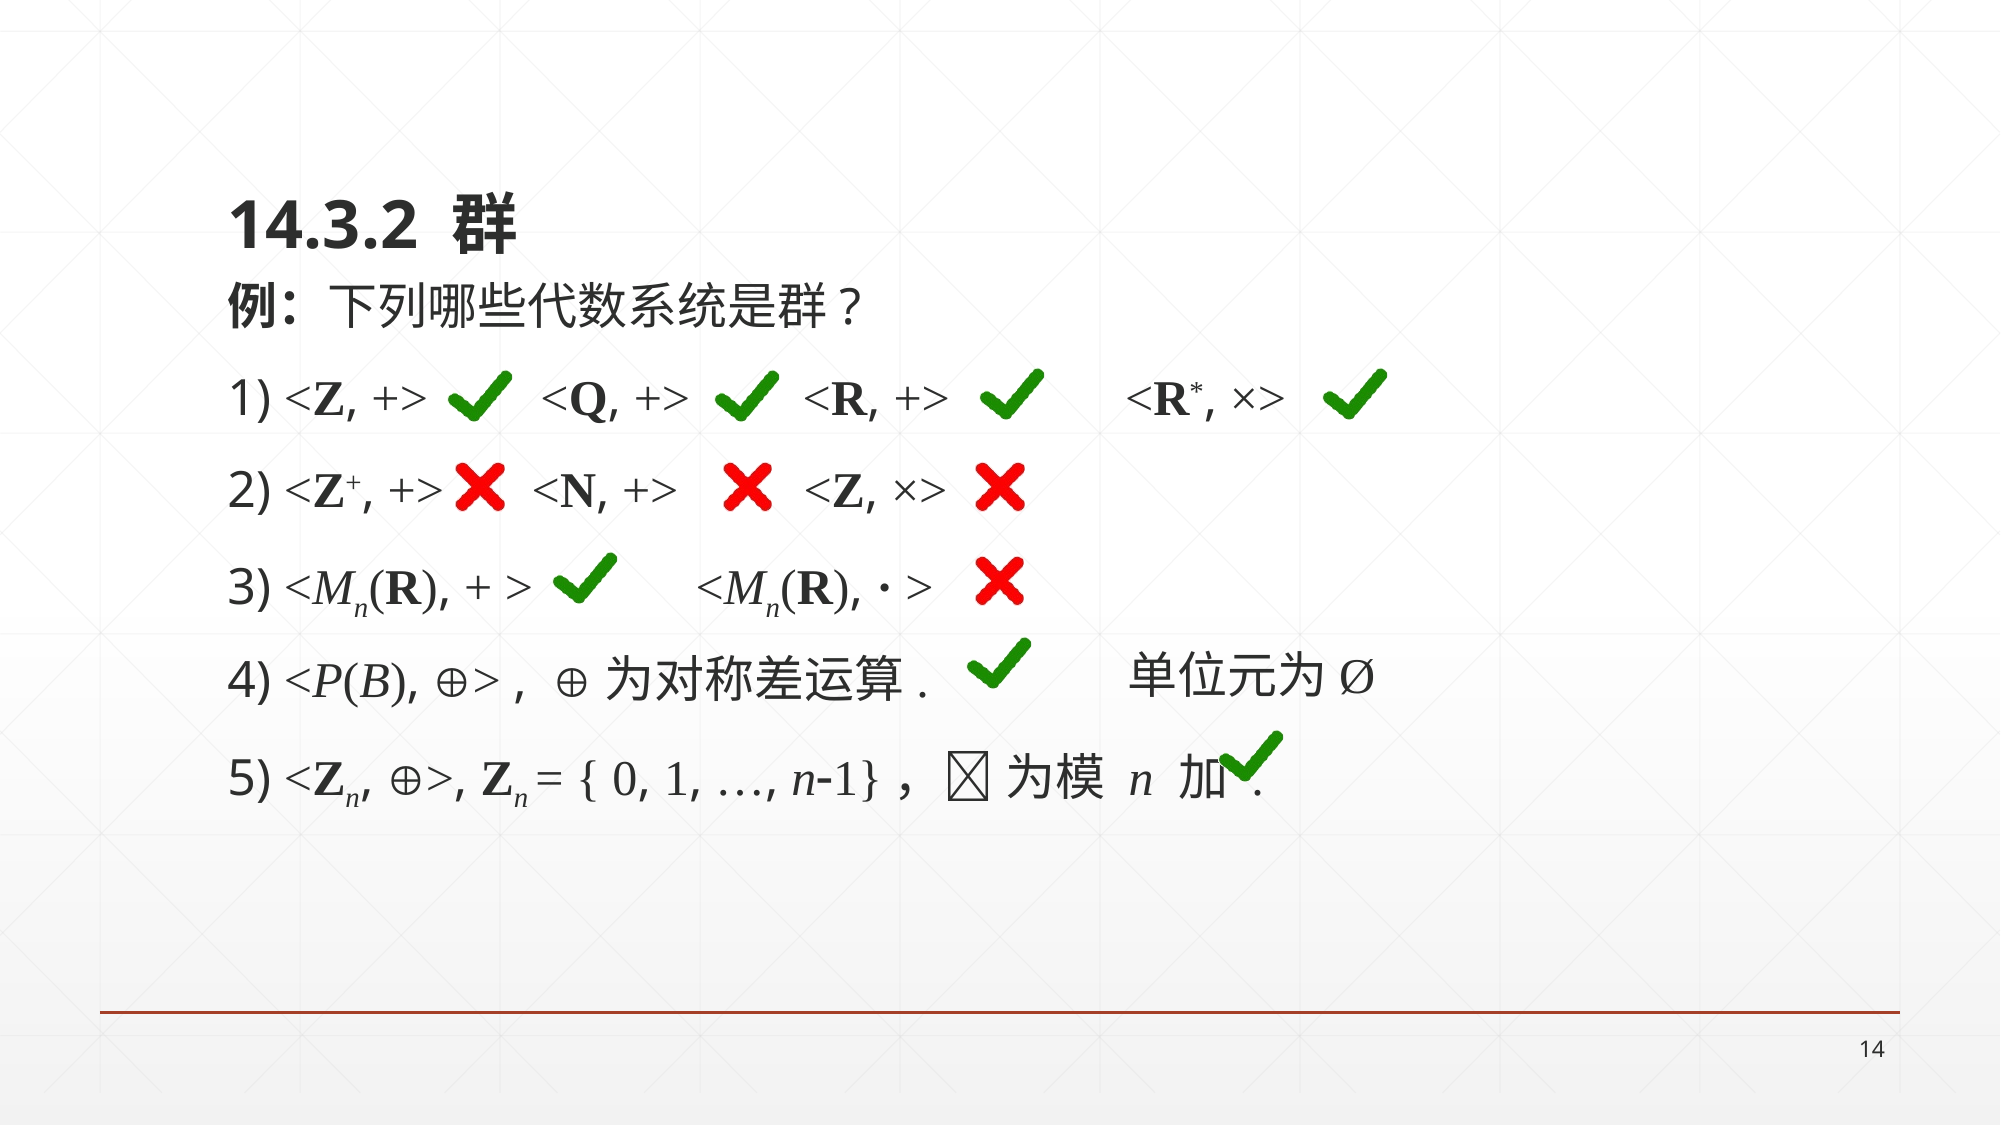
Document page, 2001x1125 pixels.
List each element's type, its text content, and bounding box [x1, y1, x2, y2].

picture [966, 636, 1032, 689]
picture [714, 369, 780, 422]
picture [455, 459, 505, 513]
picture [979, 367, 1045, 420]
picture [1218, 729, 1284, 782]
text_box 14.3.2 群 [212, 82, 1788, 271]
picture [723, 459, 772, 513]
picture [1322, 367, 1388, 420]
text_box 单位元为Ø [1112, 636, 1390, 711]
picture [975, 553, 1024, 607]
picture [975, 459, 1025, 513]
list 例：下列哪些代数系统是群? 1) <Z, +> <Q, +> <R, +> <R*, ×> 2) <Z+, +> <N, +> <Z, ×> 3) <Mn(R), + > <Mn(R), · > 4) <P(B), > , 为对称差运算. 5) <Zn, >, Zn = { 0, 1, …, n1}， 为模 n 加 . [212, 273, 1788, 959]
picture [552, 551, 618, 604]
text_box 14 [1749, 1031, 1901, 1069]
picture [447, 369, 513, 422]
